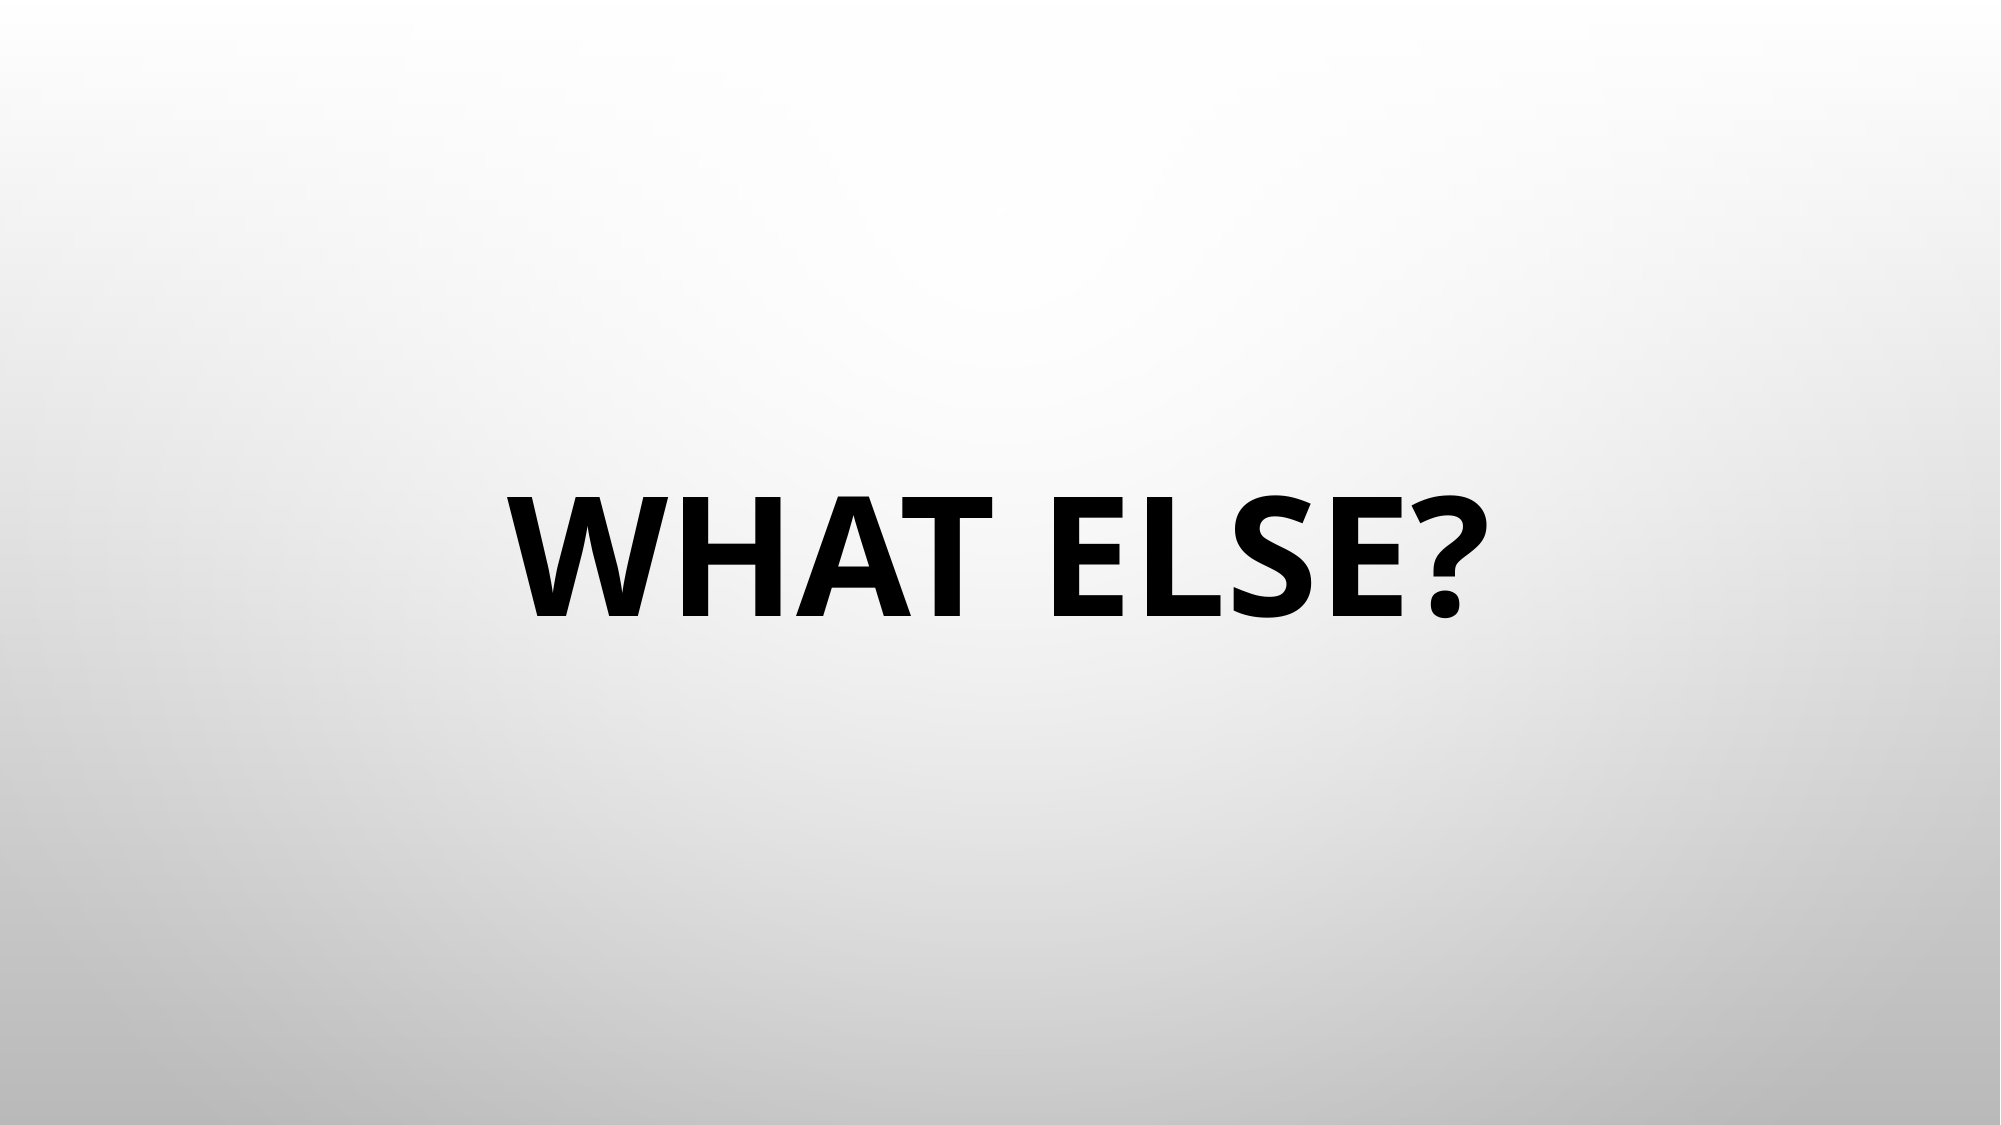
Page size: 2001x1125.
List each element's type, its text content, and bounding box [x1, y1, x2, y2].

title What ELSE? [149, 431, 1851, 694]
picture [0, 0, 2000, 1125]
